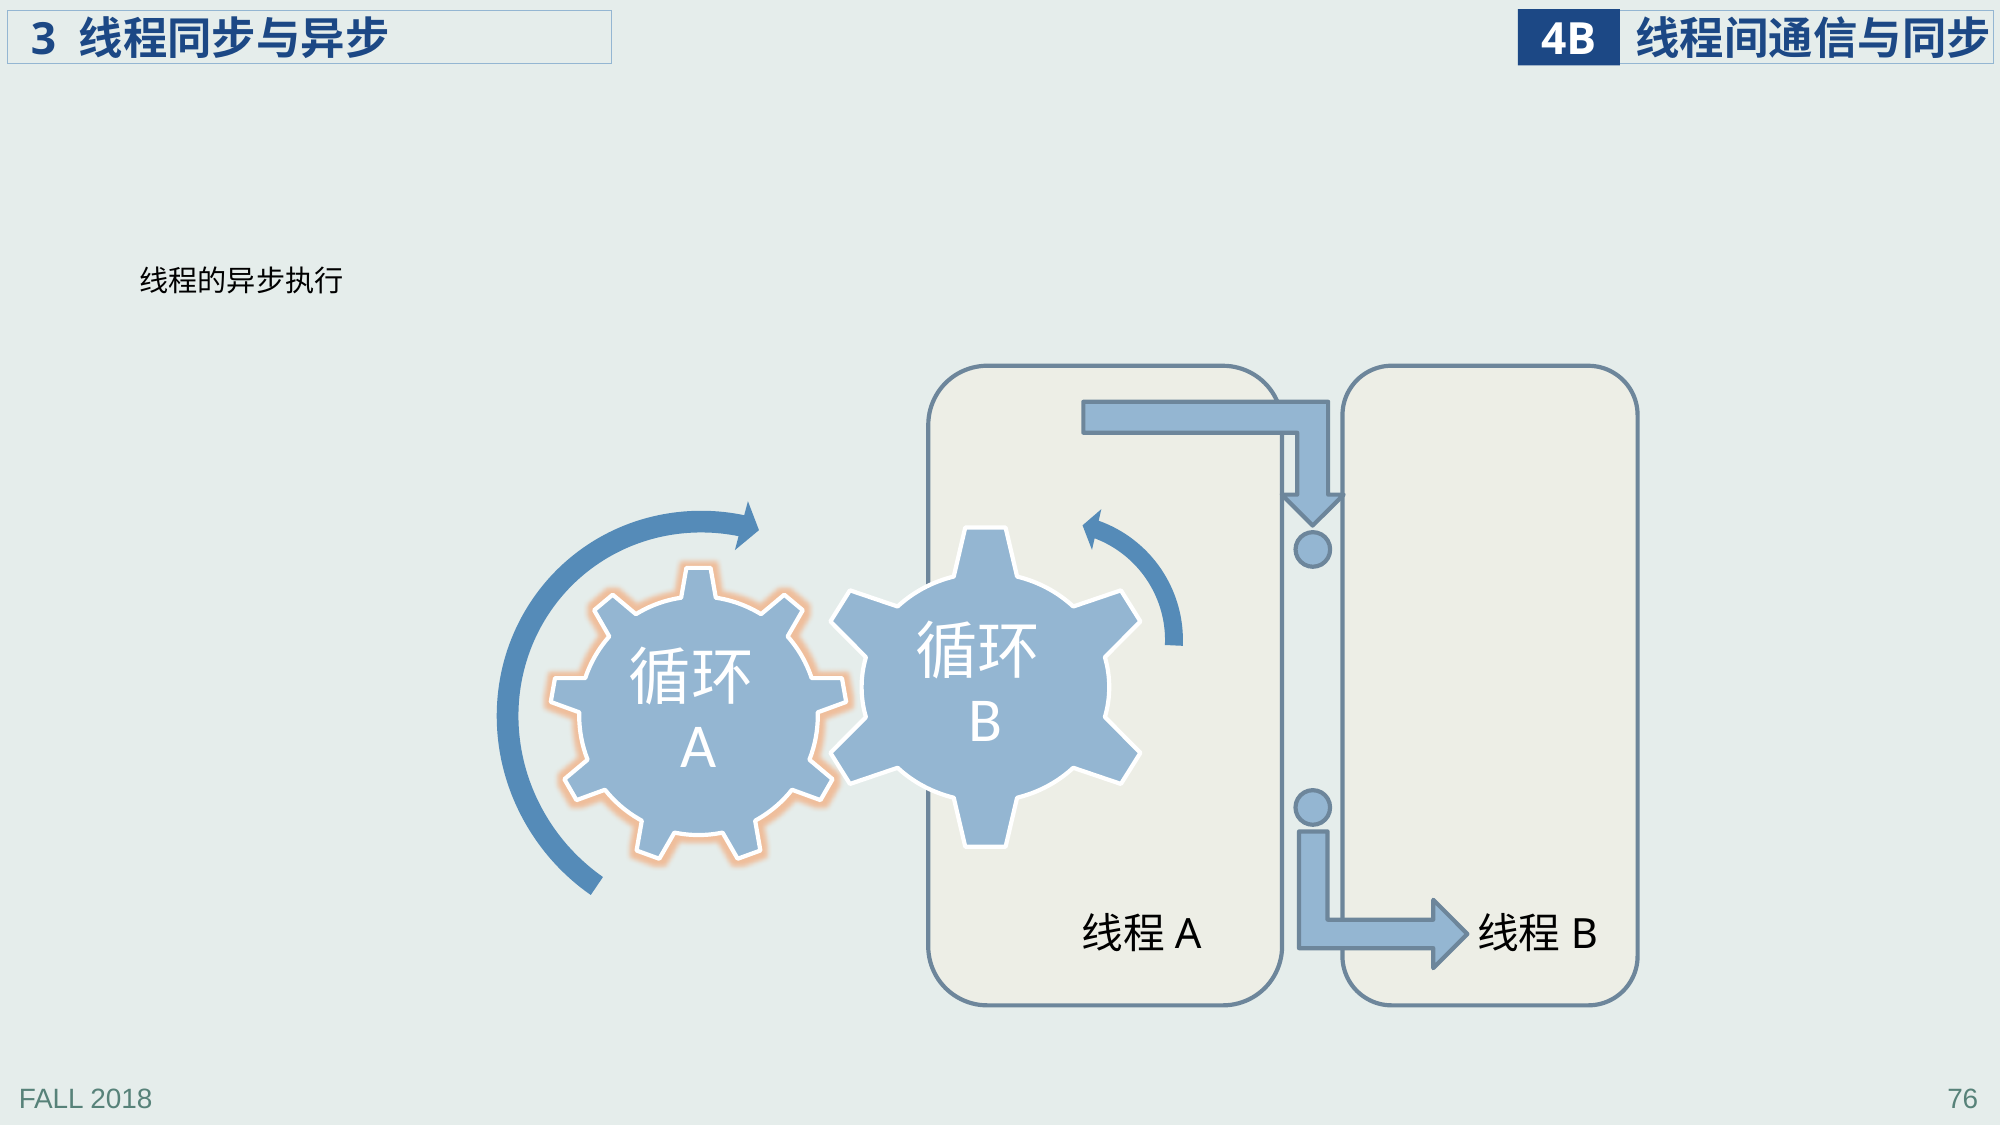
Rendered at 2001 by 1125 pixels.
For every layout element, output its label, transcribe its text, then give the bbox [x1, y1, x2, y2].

text_box [926, 363, 1279, 423]
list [466, 424, 1170, 968]
text_box [1340, 363, 1640, 1008]
text_box 线程A [1175, 899, 1217, 965]
text_box [1296, 829, 1462, 971]
title 线程的异步执行 [127, 221, 761, 338]
text_box [934, 435, 1285, 1008]
text_box [1081, 399, 1346, 528]
text_box 线程B [1462, 899, 1613, 965]
text_box [1293, 788, 1333, 827]
text_box [1293, 530, 1333, 569]
